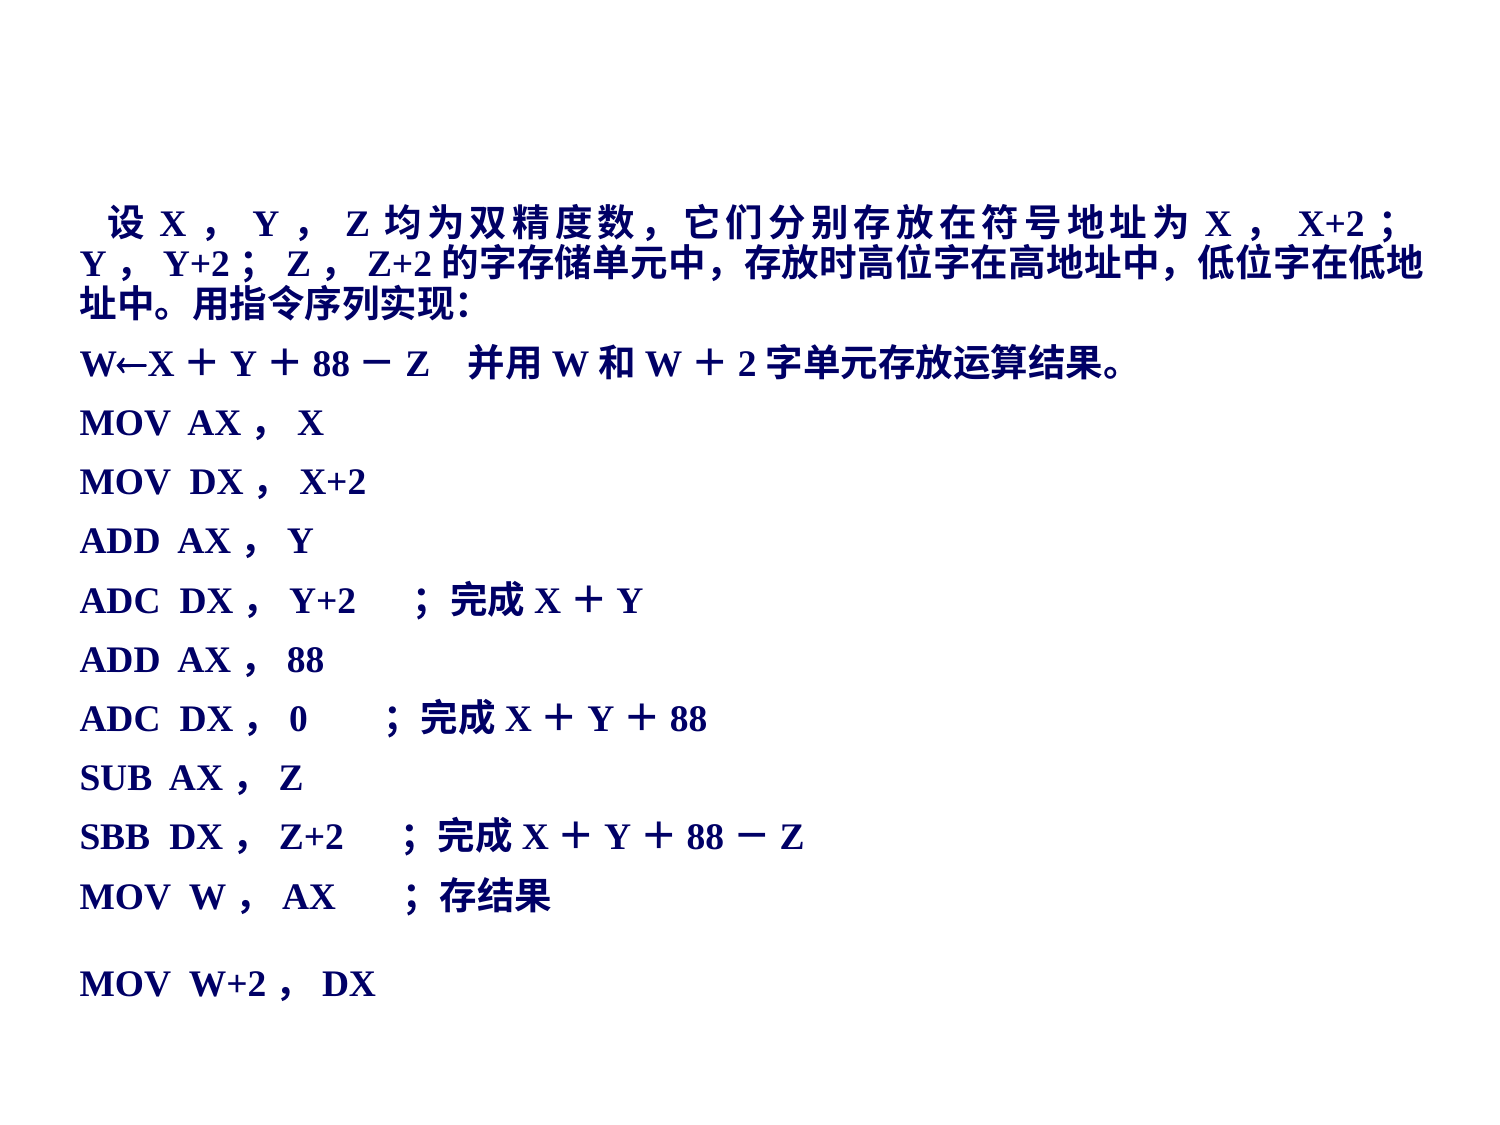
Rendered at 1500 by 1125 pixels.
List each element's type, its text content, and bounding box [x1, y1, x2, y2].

list 设X，Y，Z均为双精度数，它们分别存放在符号地址为X，X+2；Y，Y+2；Z，Z+2的字存储单元中，存放时高位字在高地址中，低位字在低地址中。用指令序列实现： WX＋Y＋88－Z 并用W和W＋2字单元存放运算结果。 MOV AX，X MOV DX，X+2 ADD AX，Y ADC DX，Y+2 ；完成X＋Y ADD AX，88 ADC DX，0 ；完成X＋Y＋88 SUB AX，Z SBB DX，Z+2 ；完成X＋Y＋88－Z MOV W，AX ；存结果 MOV W+2，DX [64, 196, 1441, 985]
